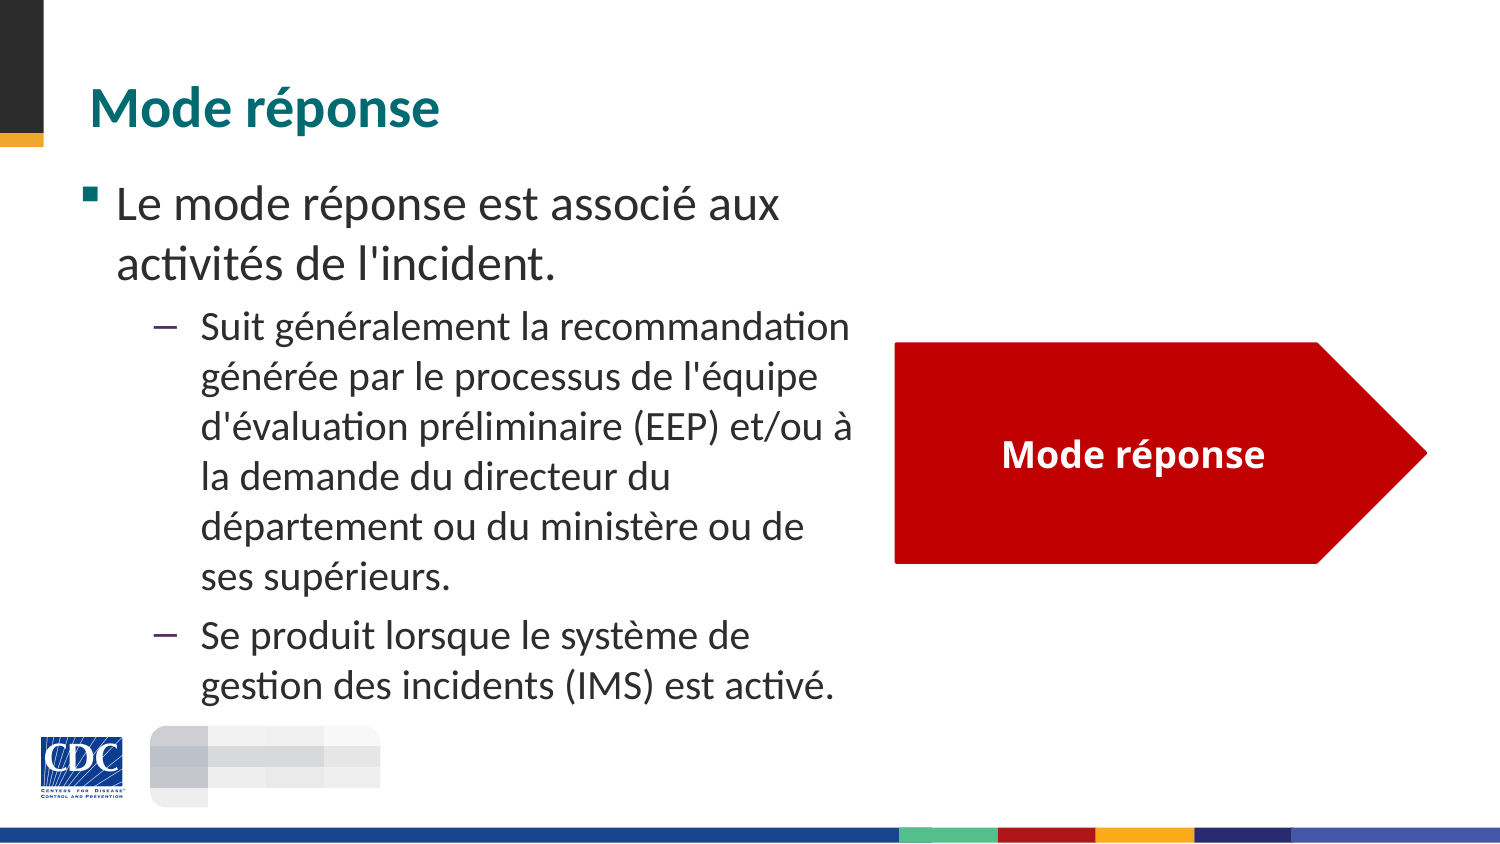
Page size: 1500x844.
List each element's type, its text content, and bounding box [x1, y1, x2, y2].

text_box Mode réponse [894, 342, 1428, 564]
title Mode réponse [75, 33, 1425, 147]
picture [41, 737, 125, 798]
list Le mode réponse est associé aux activités de l'incident. Suit généralement la recommandation générée par le processus de l'équipe d'évaluation préliminaire (EEP) et/ou à la demande du directeur du département ou du ministère ou de ses supérieurs. Se produit lorsque le système de gestion des incidents (IMS) est activé. [63, 163, 881, 712]
